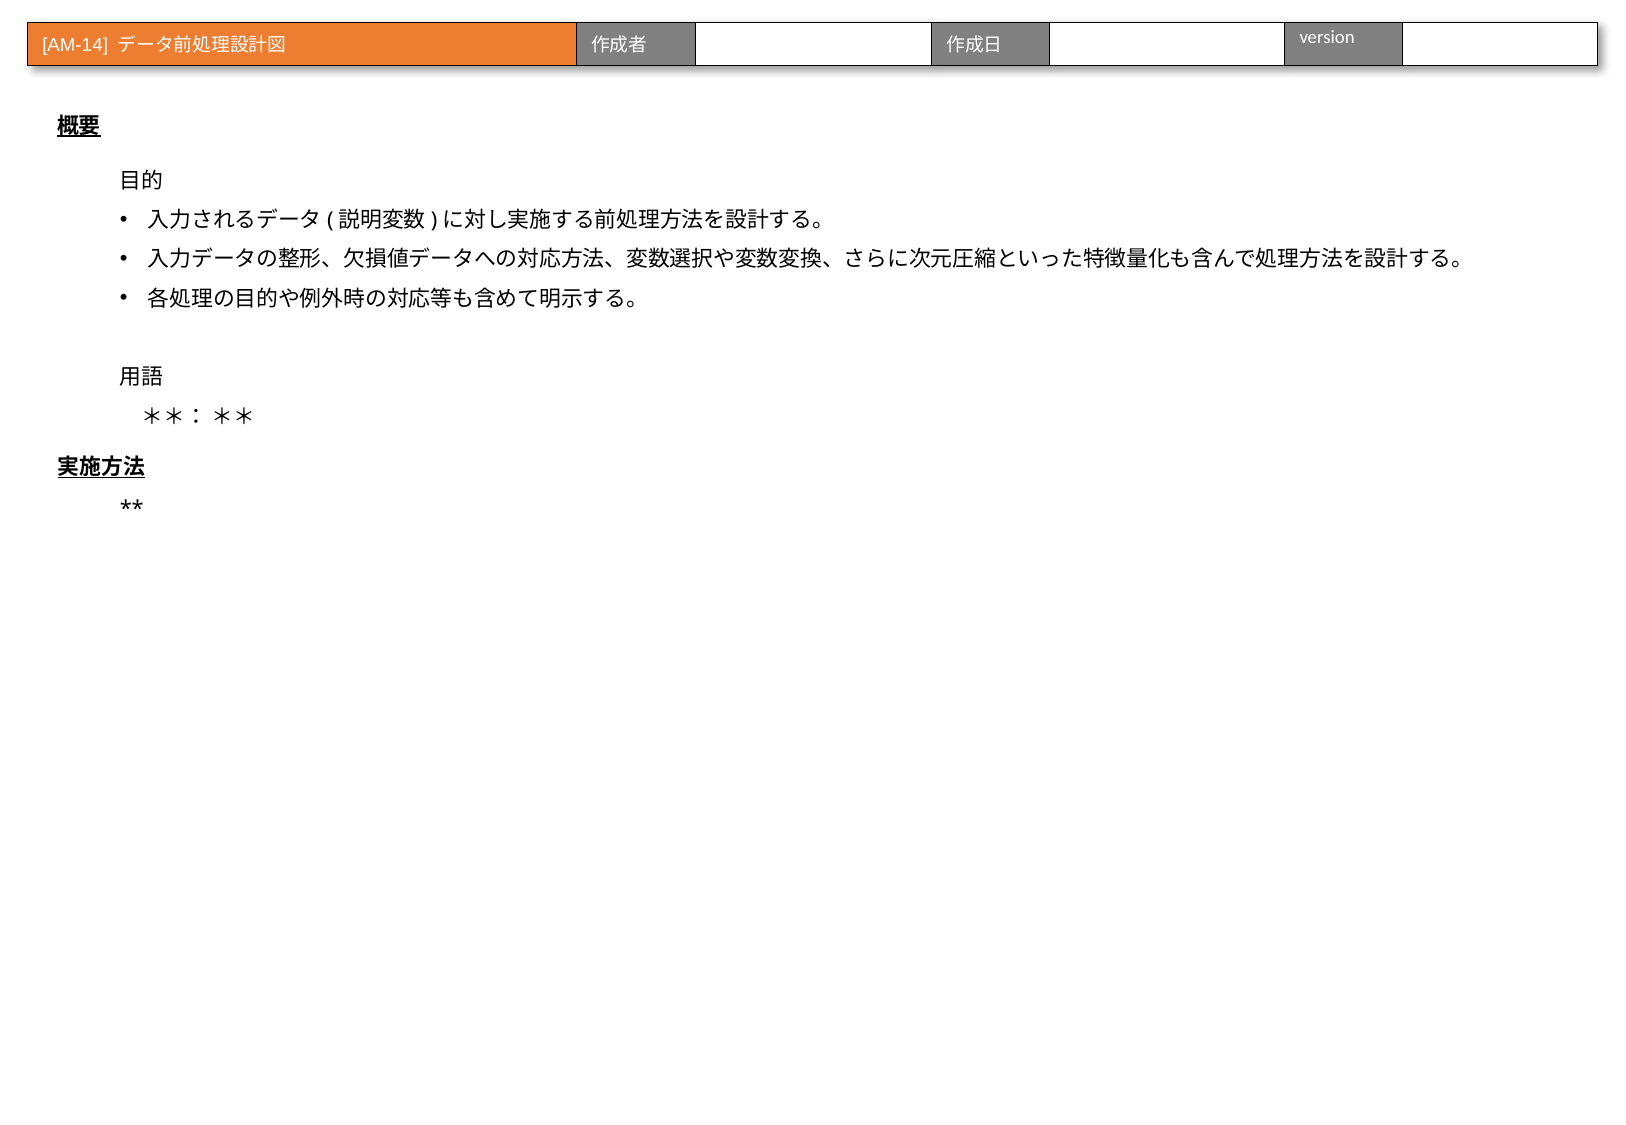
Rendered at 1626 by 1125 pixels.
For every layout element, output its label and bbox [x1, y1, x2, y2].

table_header [1050, 23, 1284, 65]
text_box [42, 104, 1523, 436]
table_header [696, 23, 931, 65]
table_header [28, 23, 576, 65]
table_header [1285, 23, 1402, 65]
table_header [932, 23, 1049, 65]
text_box [43, 445, 1523, 555]
table_header [577, 23, 695, 65]
table_header [1403, 23, 1597, 65]
